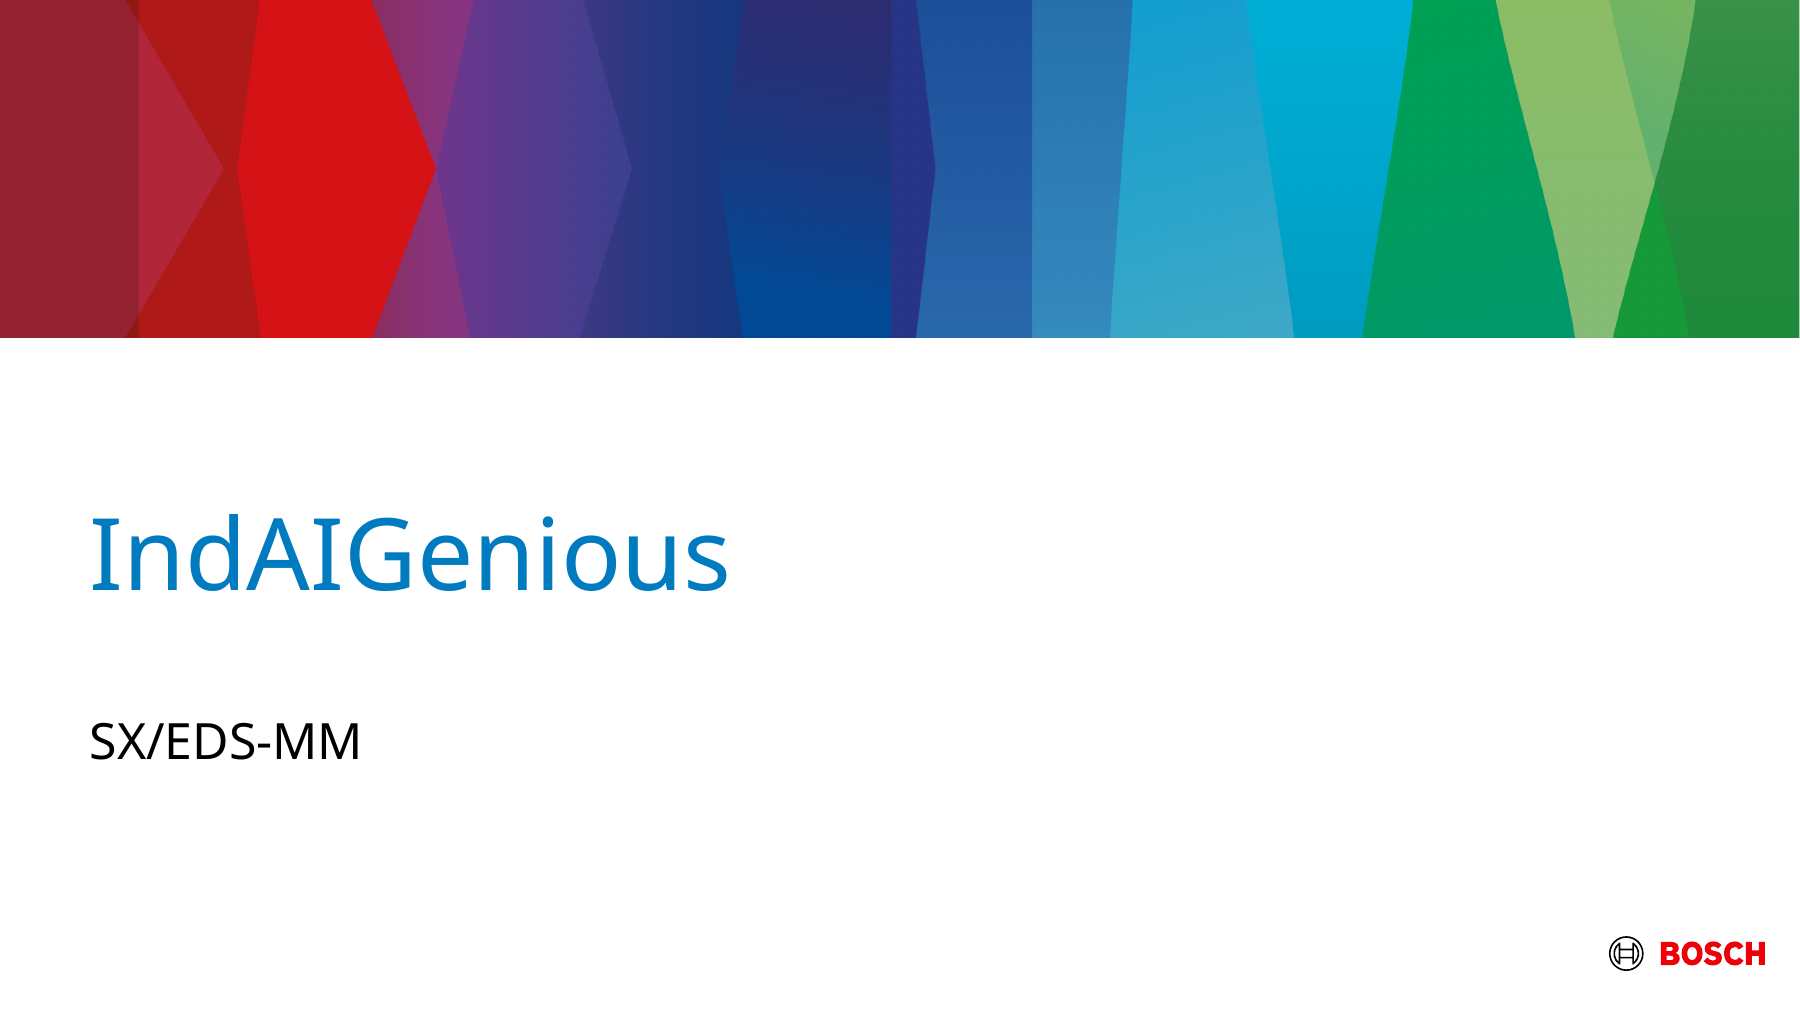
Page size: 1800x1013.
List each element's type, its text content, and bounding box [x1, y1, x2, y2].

picture [1363, 0, 1800, 338]
list SX/EDS-MM [89, 701, 439, 782]
picture [0, 0, 1293, 338]
title IndAIGenious [89, 482, 1143, 620]
